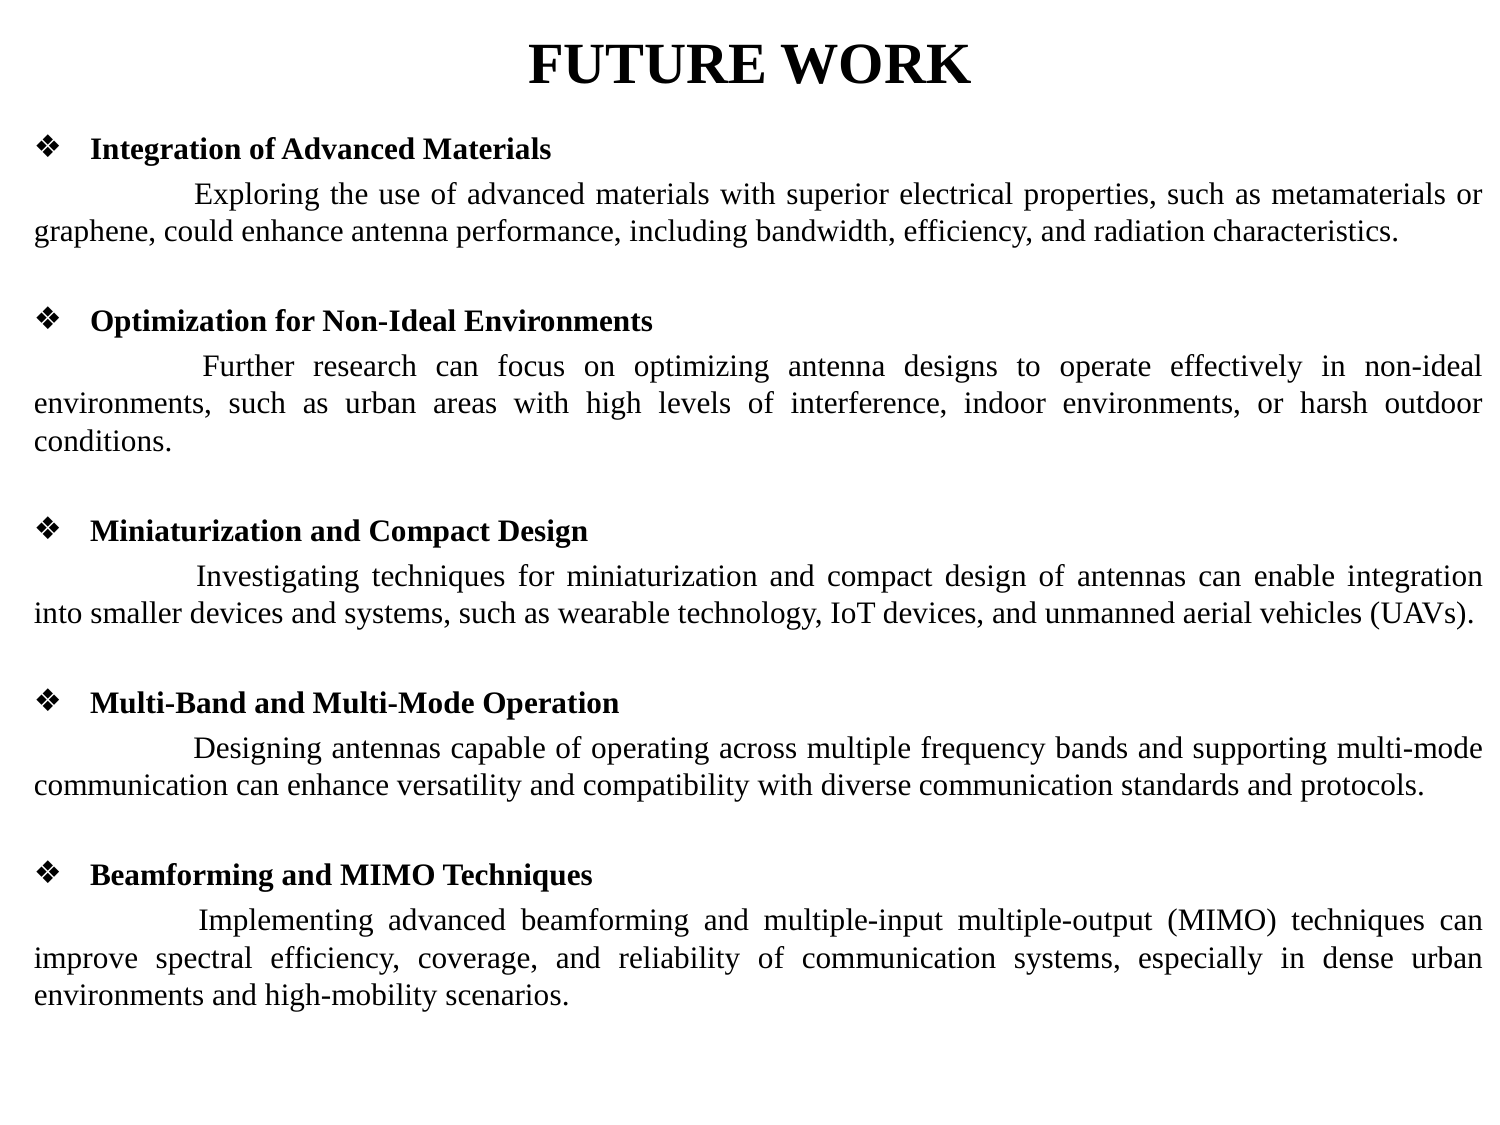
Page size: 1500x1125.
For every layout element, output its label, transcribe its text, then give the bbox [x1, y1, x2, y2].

title FUTURE WORK [0, 0, 1500, 120]
list Integration of Advanced Materials Exploring the use of advanced materials with superior electrical properties, such as metamaterials or graphene, could enhance antenna performance, including bandwidth, efficiency, and radiation characteristics. Optimization for Non-Ideal Environments Further research can focus on optimizing antenna designs to operate effectively in non-ideal environments, such as urban areas with high levels of interference, indoor environments, or harsh outdoor conditions. Miniaturization and Compact Design Investigating techniques for miniaturization and compact design of antennas can enable integration into smaller devices and systems, such as wearable technology, IoT devices, and unmanned aerial vehicles (UAVs). Multi-Band and Multi-Mode Operation Designing antennas capable of operating across multiple frequency bands and supporting multi-mode communication can enhance versatility and compatibility with diverse communication standards and protocols. Beamforming and MIMO Techniques Implementing advanced beamforming and multiple-input multiple-output (MIMO) techniques can improve spectral efficiency, coverage, and reliability of communication systems, especially in dense urban environments and high-mobility scenarios. [0, 120, 1500, 1125]
